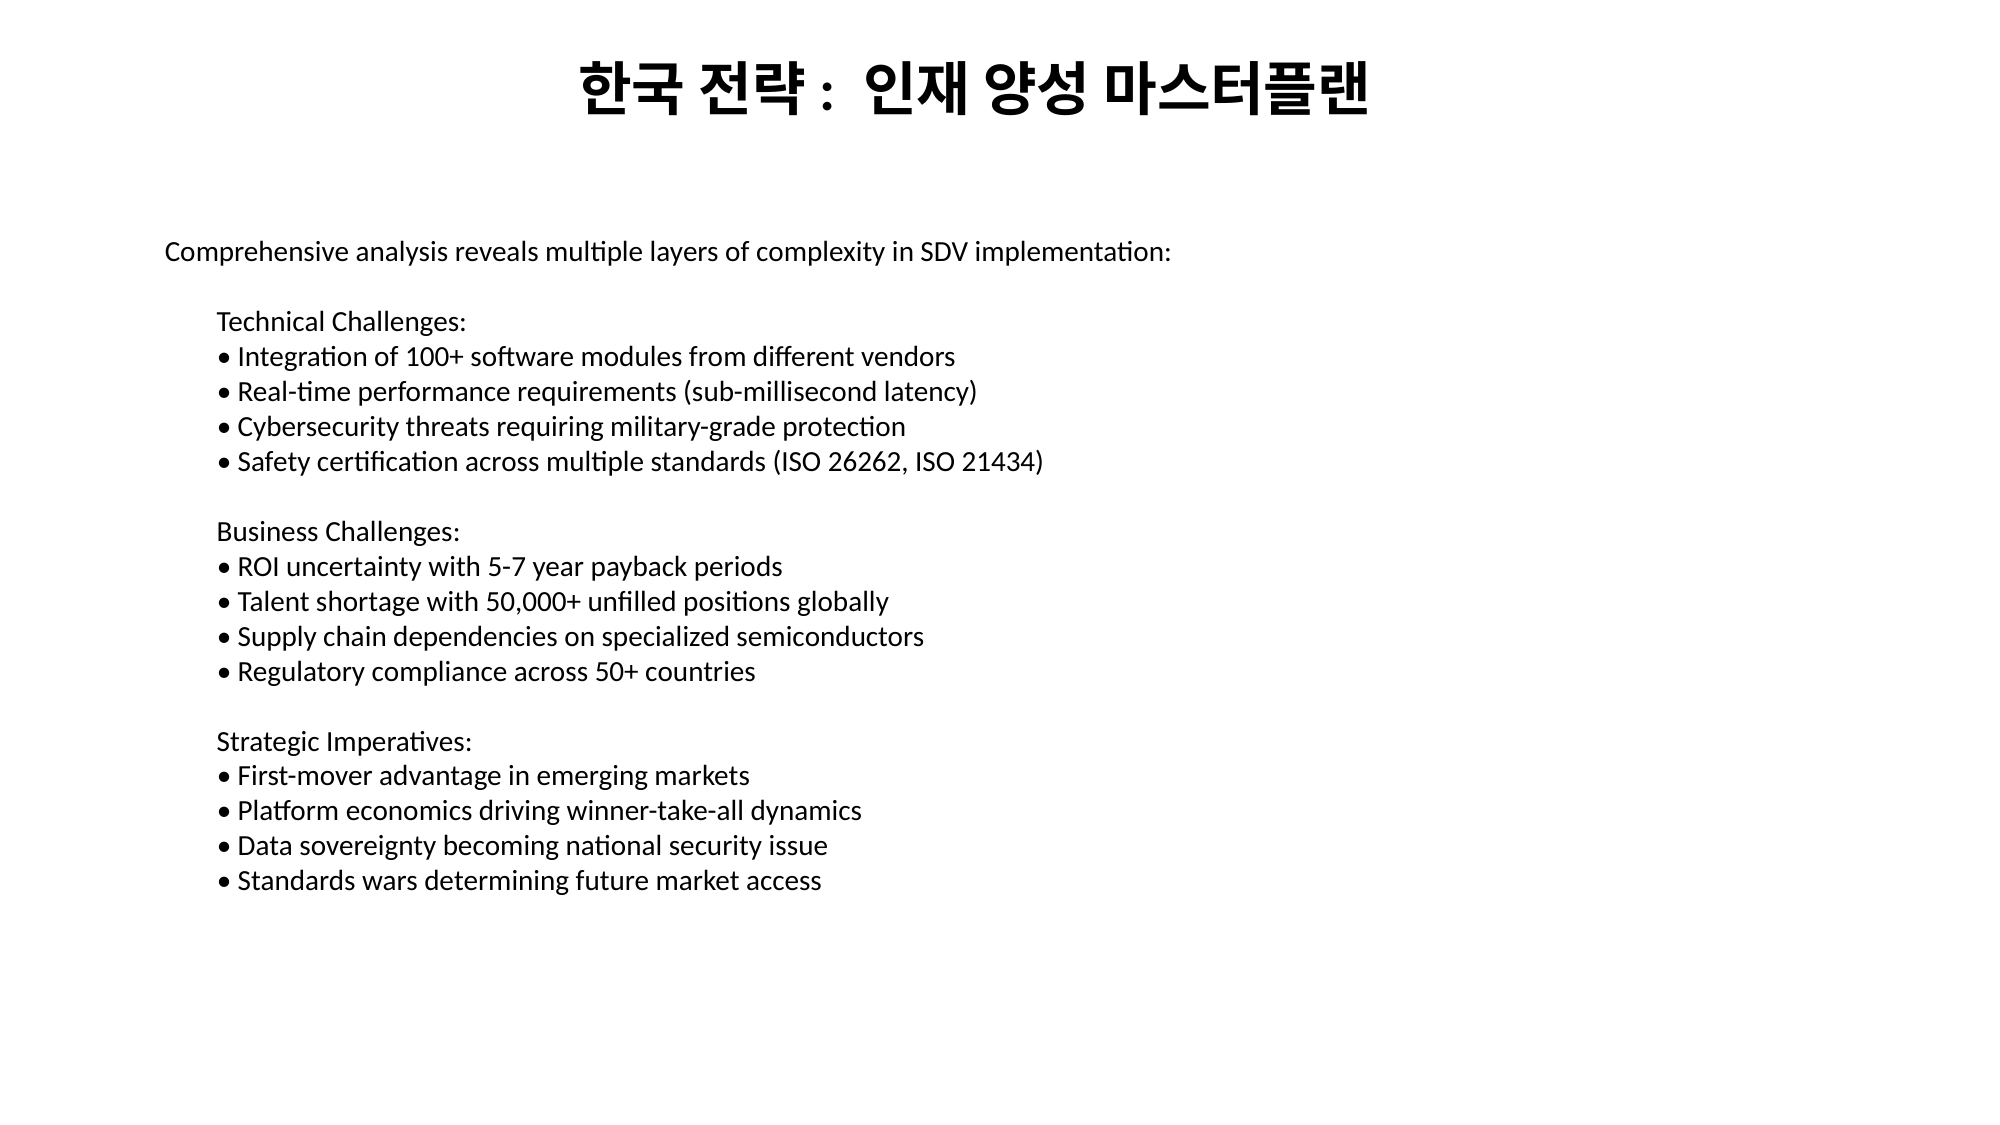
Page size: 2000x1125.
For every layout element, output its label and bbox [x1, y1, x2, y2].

text_box [563, 45, 1387, 130]
text_box [149, 224, 1850, 904]
